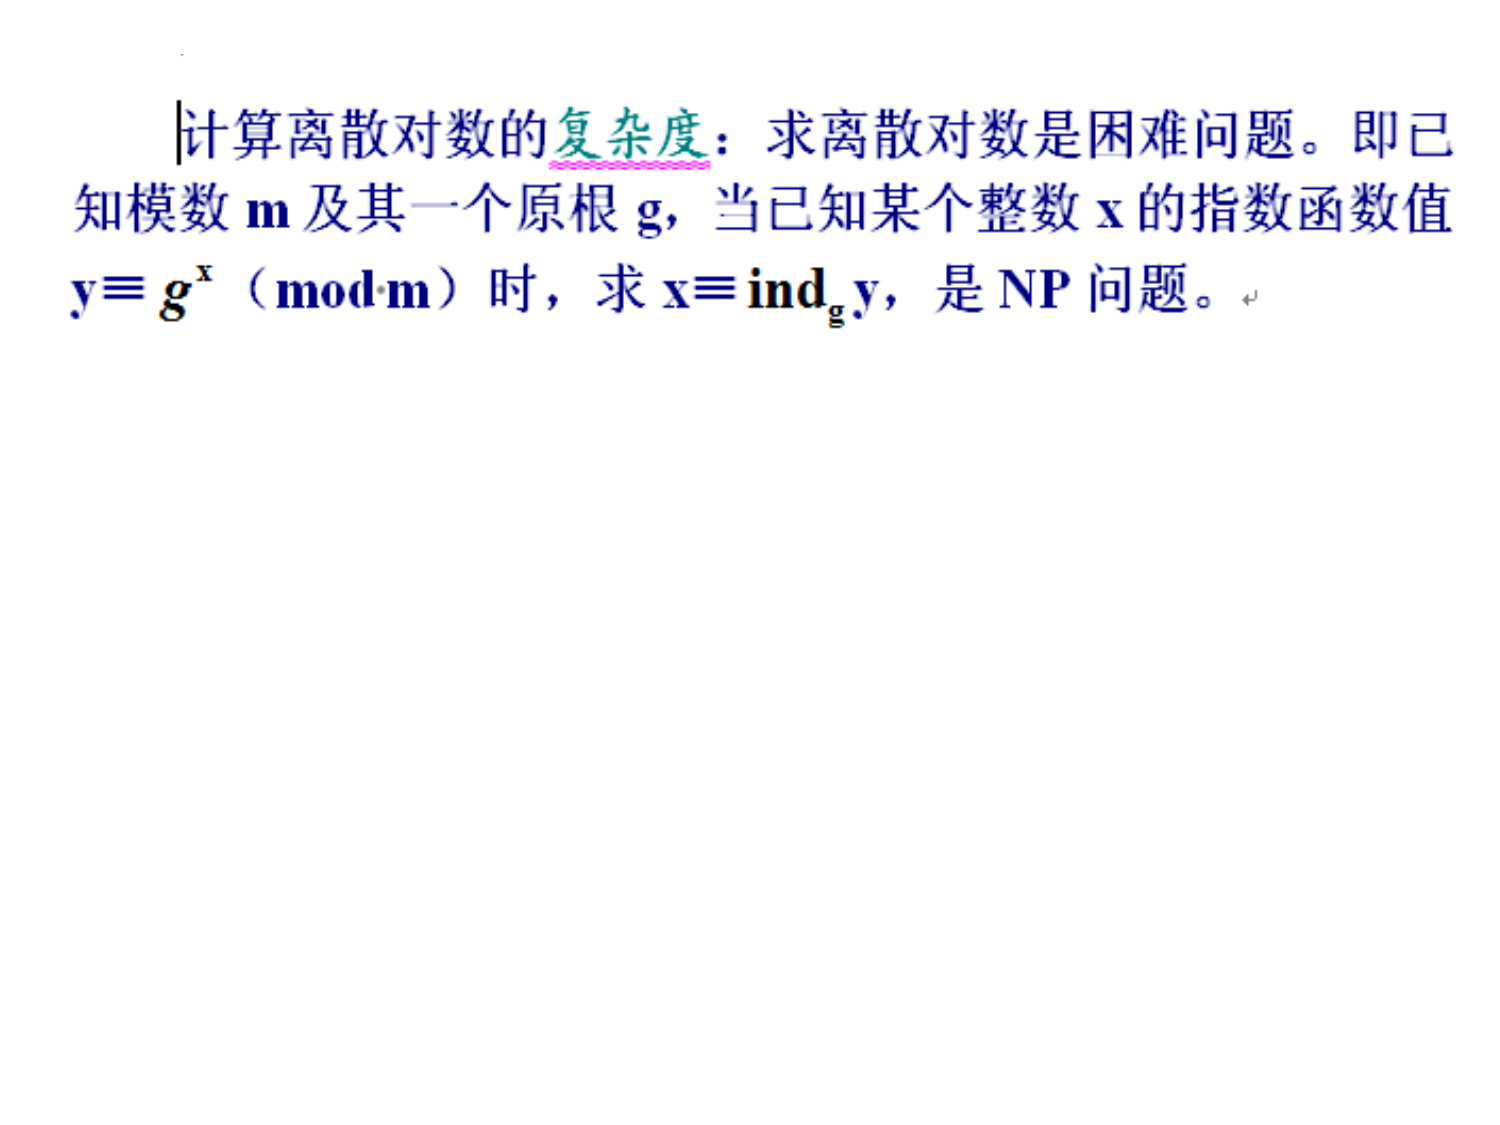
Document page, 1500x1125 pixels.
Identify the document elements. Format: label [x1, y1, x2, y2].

picture [3, 54, 1483, 362]
